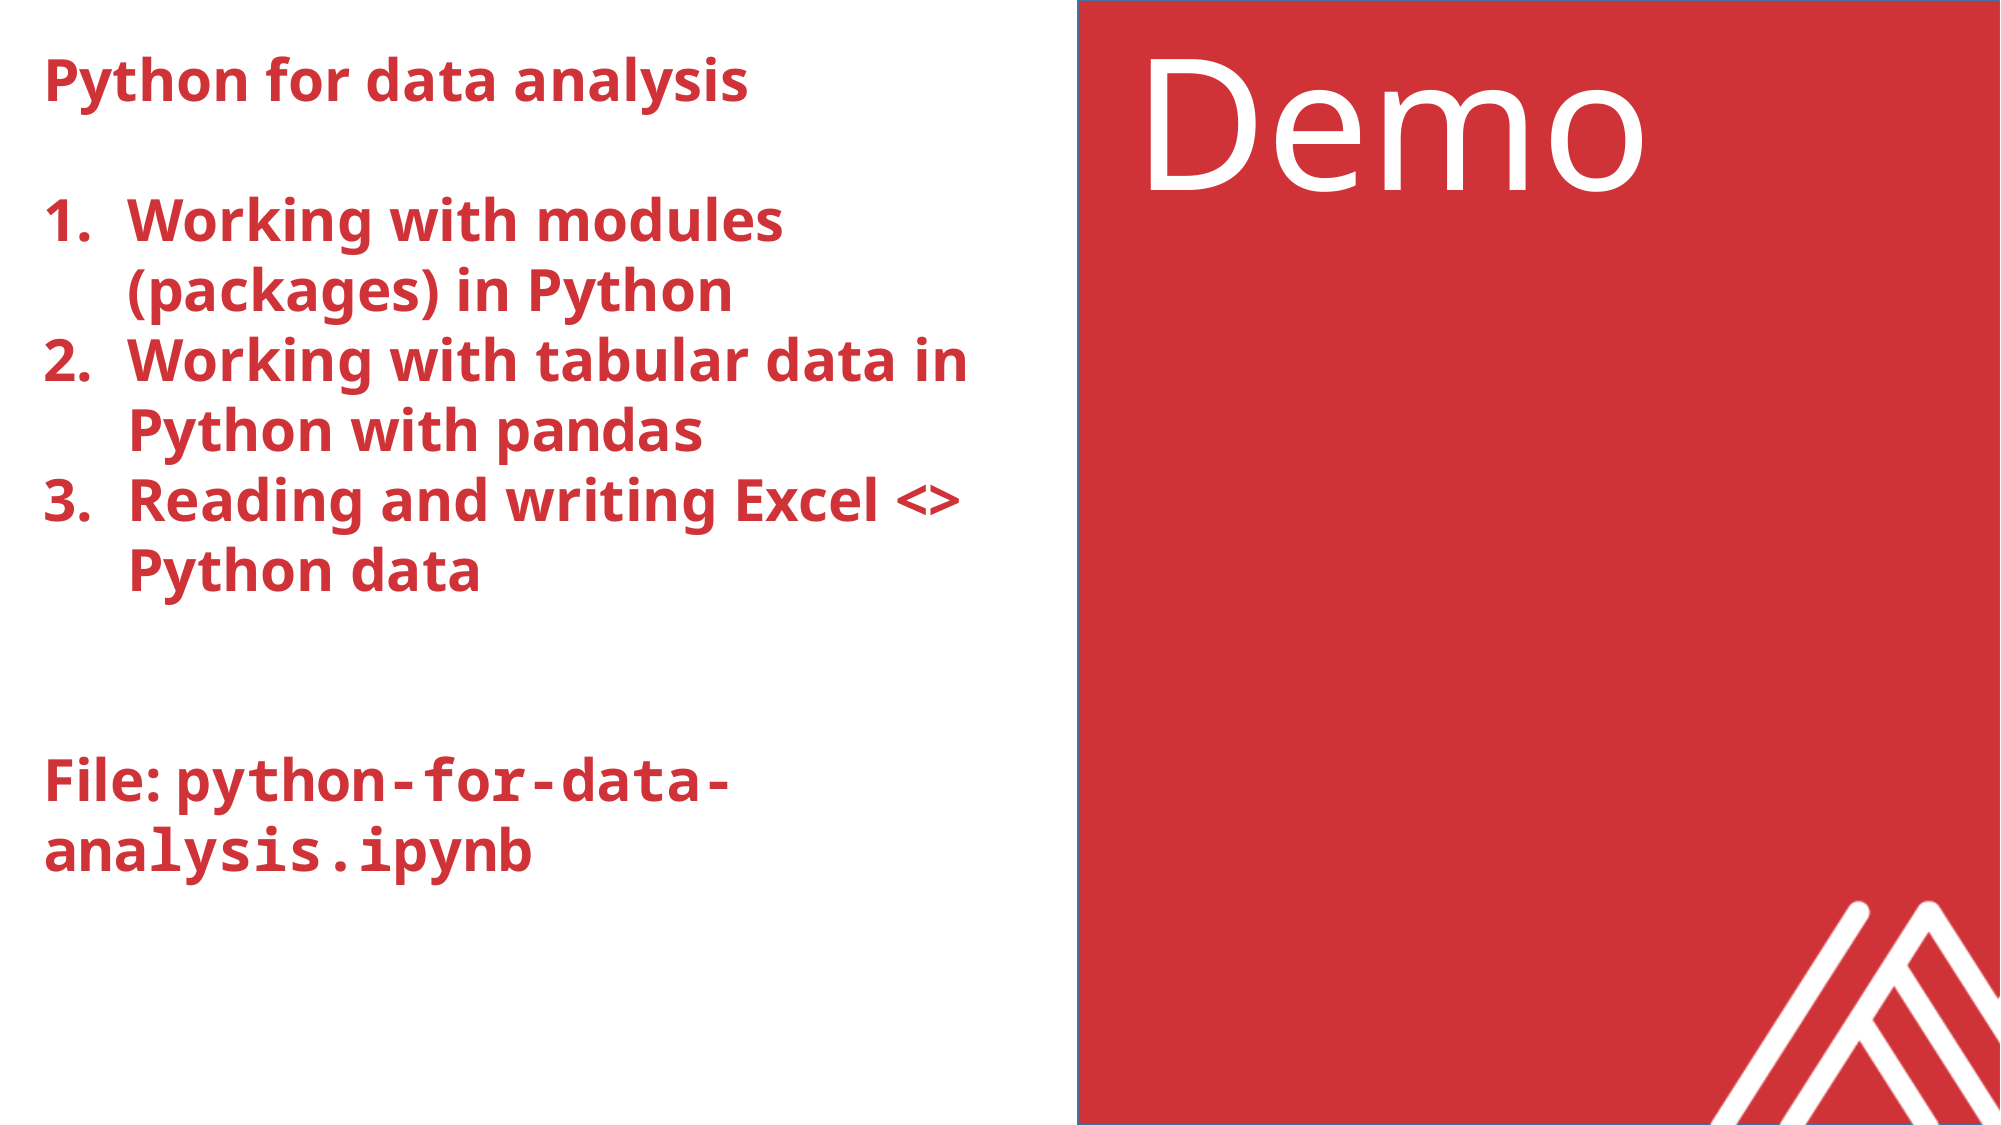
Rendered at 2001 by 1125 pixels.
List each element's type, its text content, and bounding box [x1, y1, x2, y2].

text_box Python for data analysis Working with modules (packages) in Python Working with tabular data in Python with pandas Reading and writing Excel <> Python data File: python-for-data-analysis.ipynb [28, 36, 1027, 891]
text_box [1077, 0, 2000, 1125]
picture [1703, 825, 2000, 1125]
text_box Demo [1118, 0, 1795, 235]
